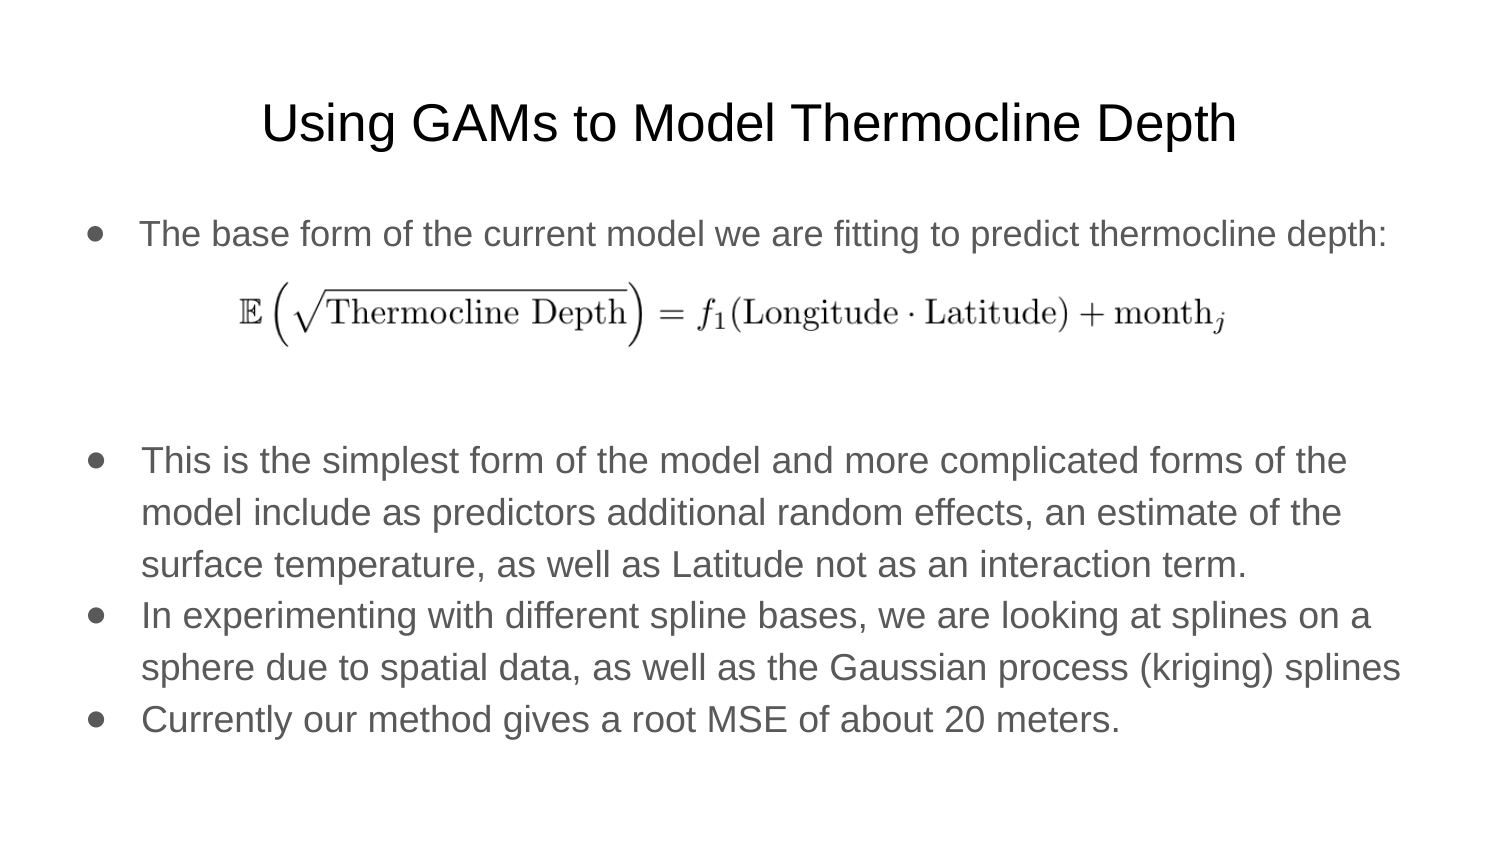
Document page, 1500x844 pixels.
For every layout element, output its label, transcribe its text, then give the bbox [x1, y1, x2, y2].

picture [220, 259, 1264, 403]
list This is the simplest form of the model and more complicated forms of the model include as predictors additional random effects, an estimate of the surface temperature, as well as Latitude not as an interaction term. In experimenting with different spline bases, we are looking at splines on a sphere due to spatial data, as well as the Gaussian process (kriging) splines Currently our method gives a root MSE of about 20 meters. [51, 414, 1449, 797]
list The base form of the current model we are fitting to predict thermocline depth: [51, 189, 1449, 270]
title Using GAMs to Model Thermocline Depth [51, 72, 1449, 167]
